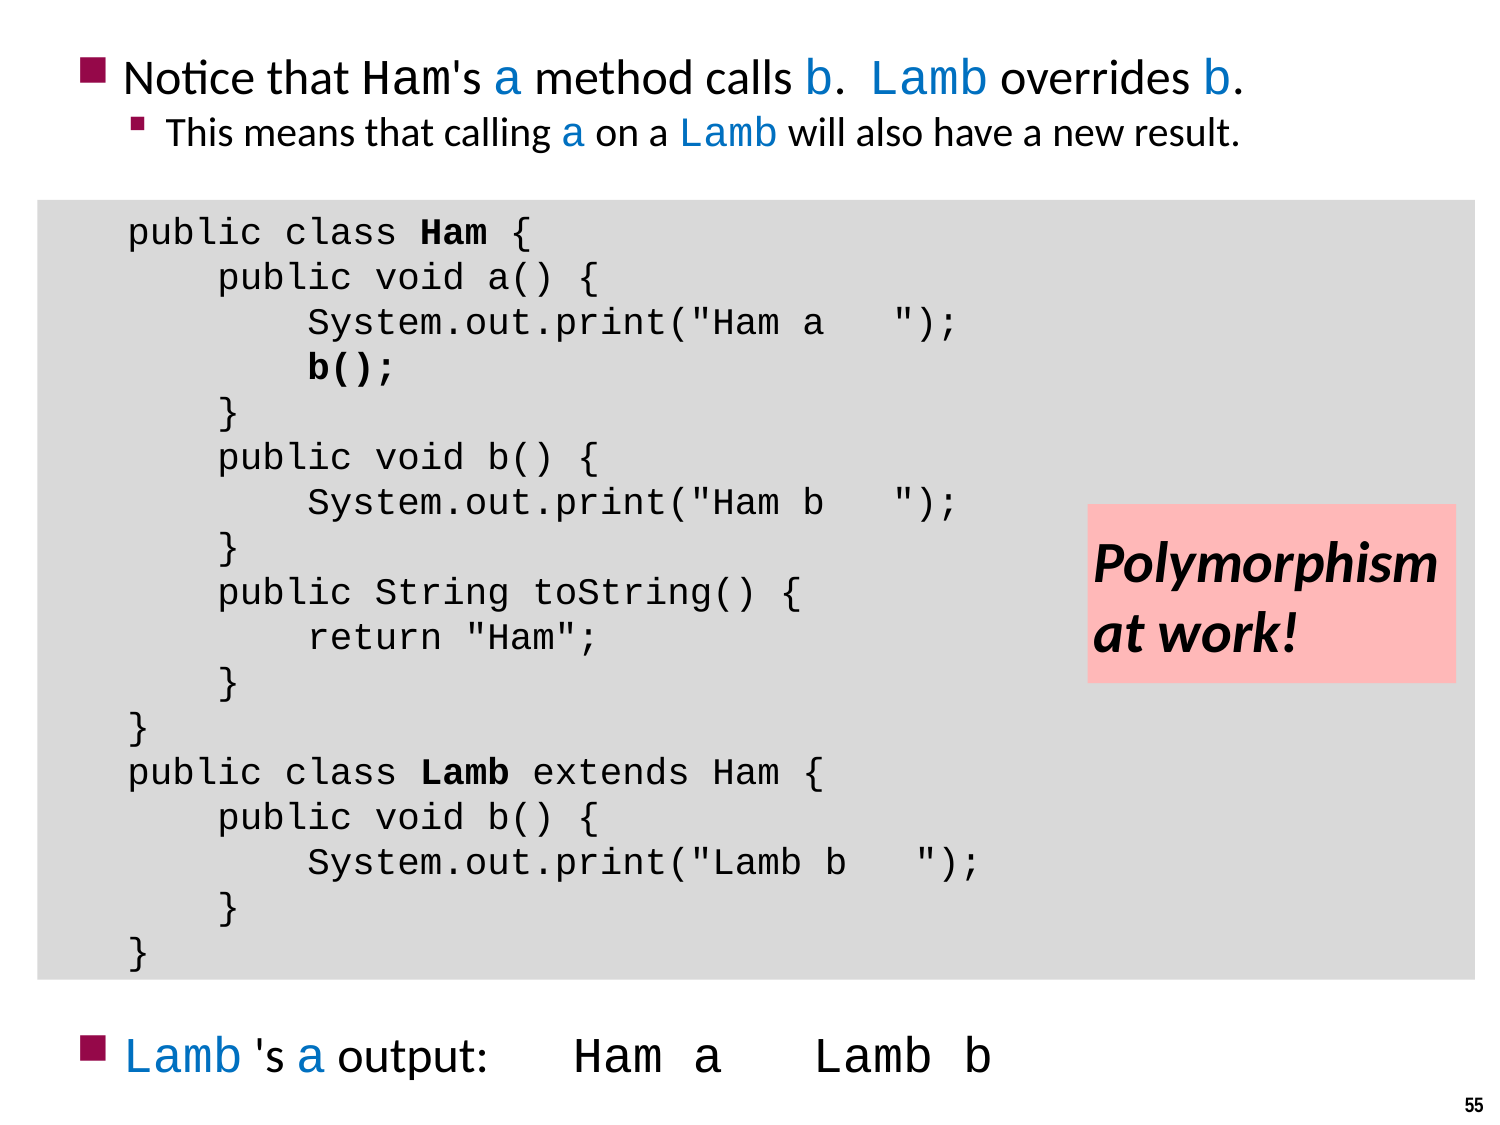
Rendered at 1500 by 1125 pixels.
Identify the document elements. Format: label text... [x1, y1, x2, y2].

list Notice that Ham's a method calls b. Lamb overrides b. This means that calling a on a Lamb will also have a new result. Lamb 's a output: Ham a Lamb b [74, 980, 1438, 1092]
text_box public class Ham { public void a() { System.out.print("Ham a "); b(); } public void b() { System.out.print("Ham b "); } public String toString() { return "Ham"; } } public class Lamb extends Ham { public void b() { System.out.print("Lamb b "); } } [37, 199, 1475, 980]
list Notice that Ham's a method calls b. Lamb overrides b. This means that calling a on a Lamb will also have a new result. Lamb 's a output: Ham a Lamb b [74, 49, 1438, 199]
title Polymorphism at work! [1087, 503, 1457, 684]
